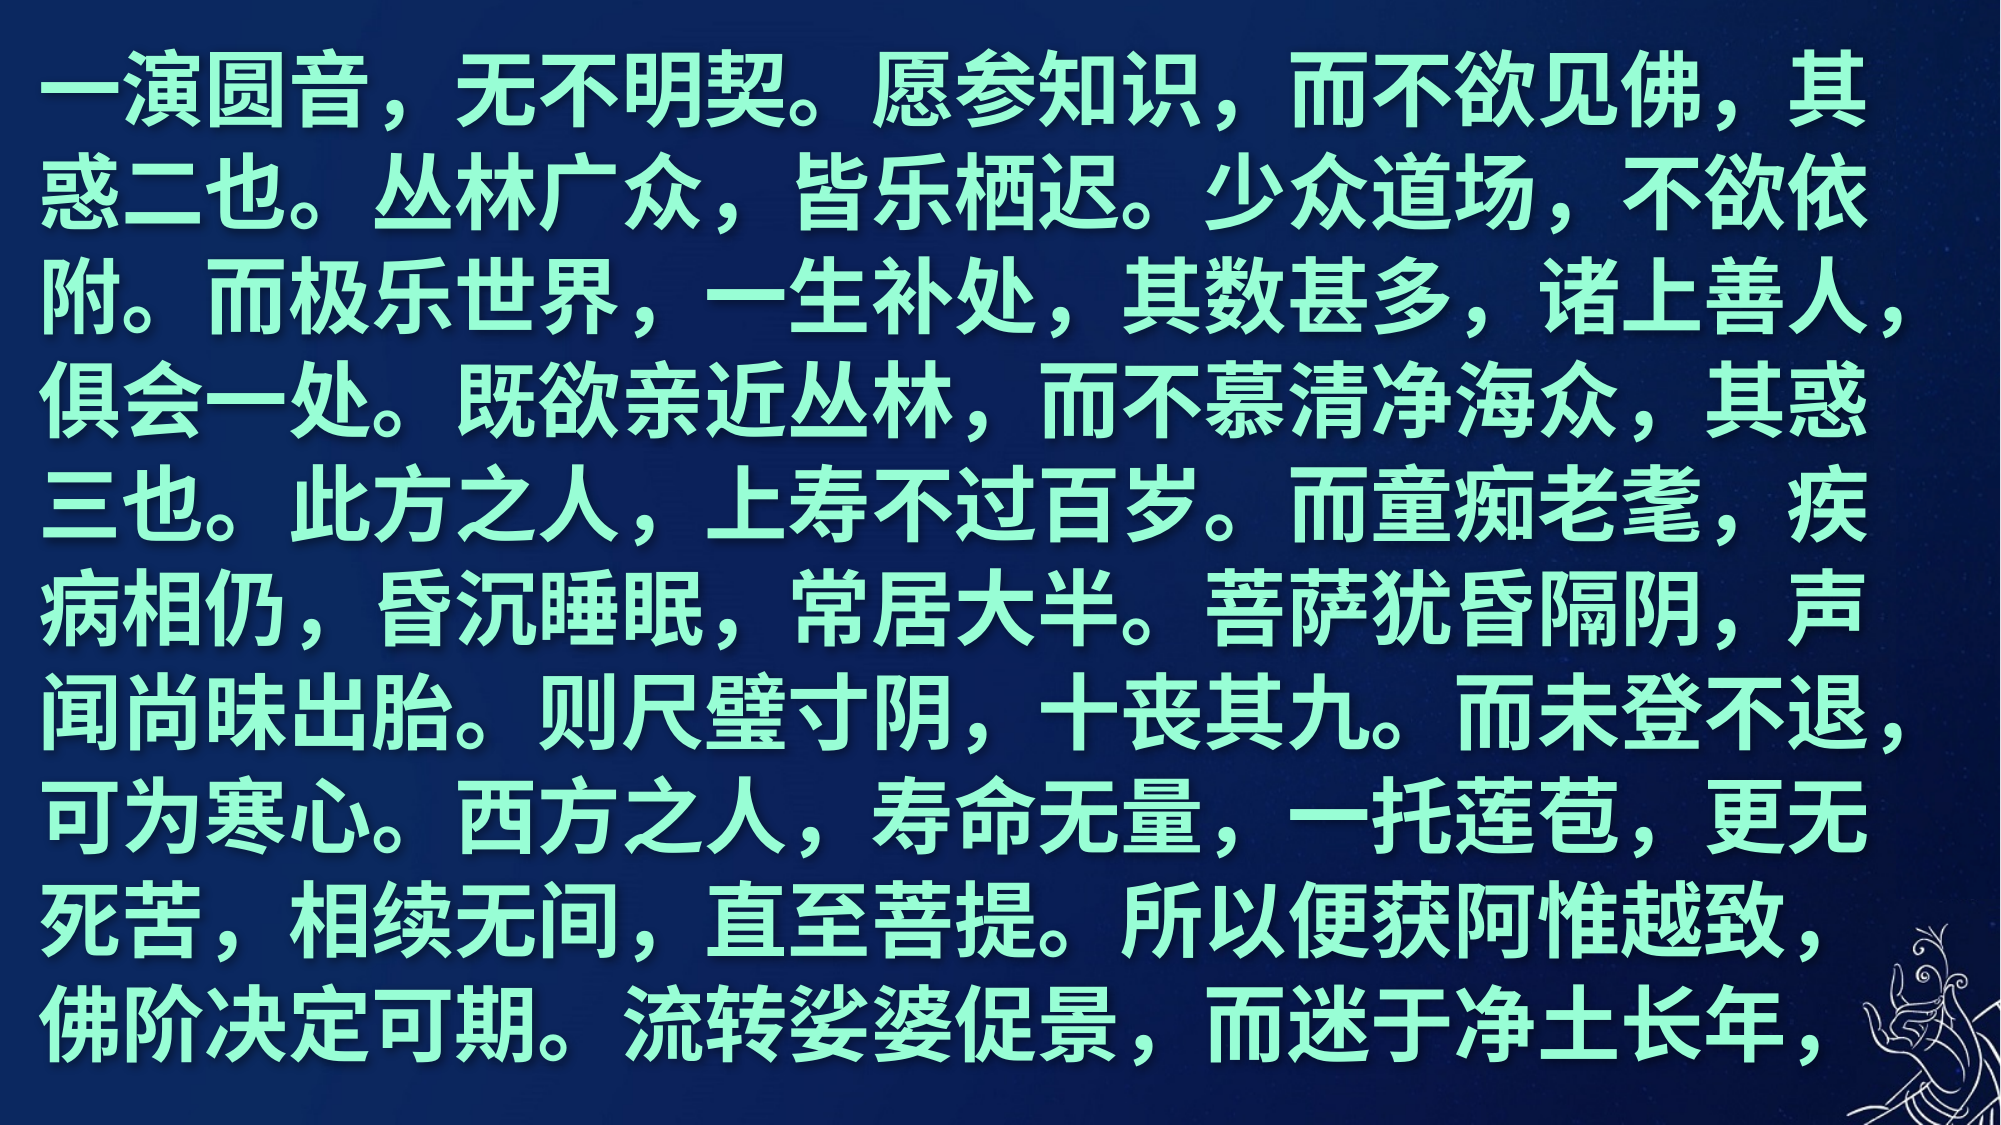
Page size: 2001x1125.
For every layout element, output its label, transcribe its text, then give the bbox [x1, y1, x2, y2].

list 一演圆音，无不明契。愿参知识，而不欲见佛，其惑二也。丛林广众，皆乐栖迟。少众道场，不欲依附。而极乐世界，一生补处，其数甚多，诸上善人，俱会一处。既欲亲近丛林，而不慕清净海众，其惑三也。此方之人，上寿不过百岁。而童痴老耄，疾病相仍，昏沉睡眠，常居大半。菩萨犹昏隔阴，声闻尚昧出胎。则尺璧寸阴，十丧其九。而未登不退，可为寒心。西方之人，寿命无量，一托莲苞，更无死苦，相续无间，直至菩提。所以便获阿惟越致，佛阶决定可期。流转娑婆促景，而迷于净土长年， [23, 25, 1914, 1103]
picture [0, 0, 2001, 1125]
